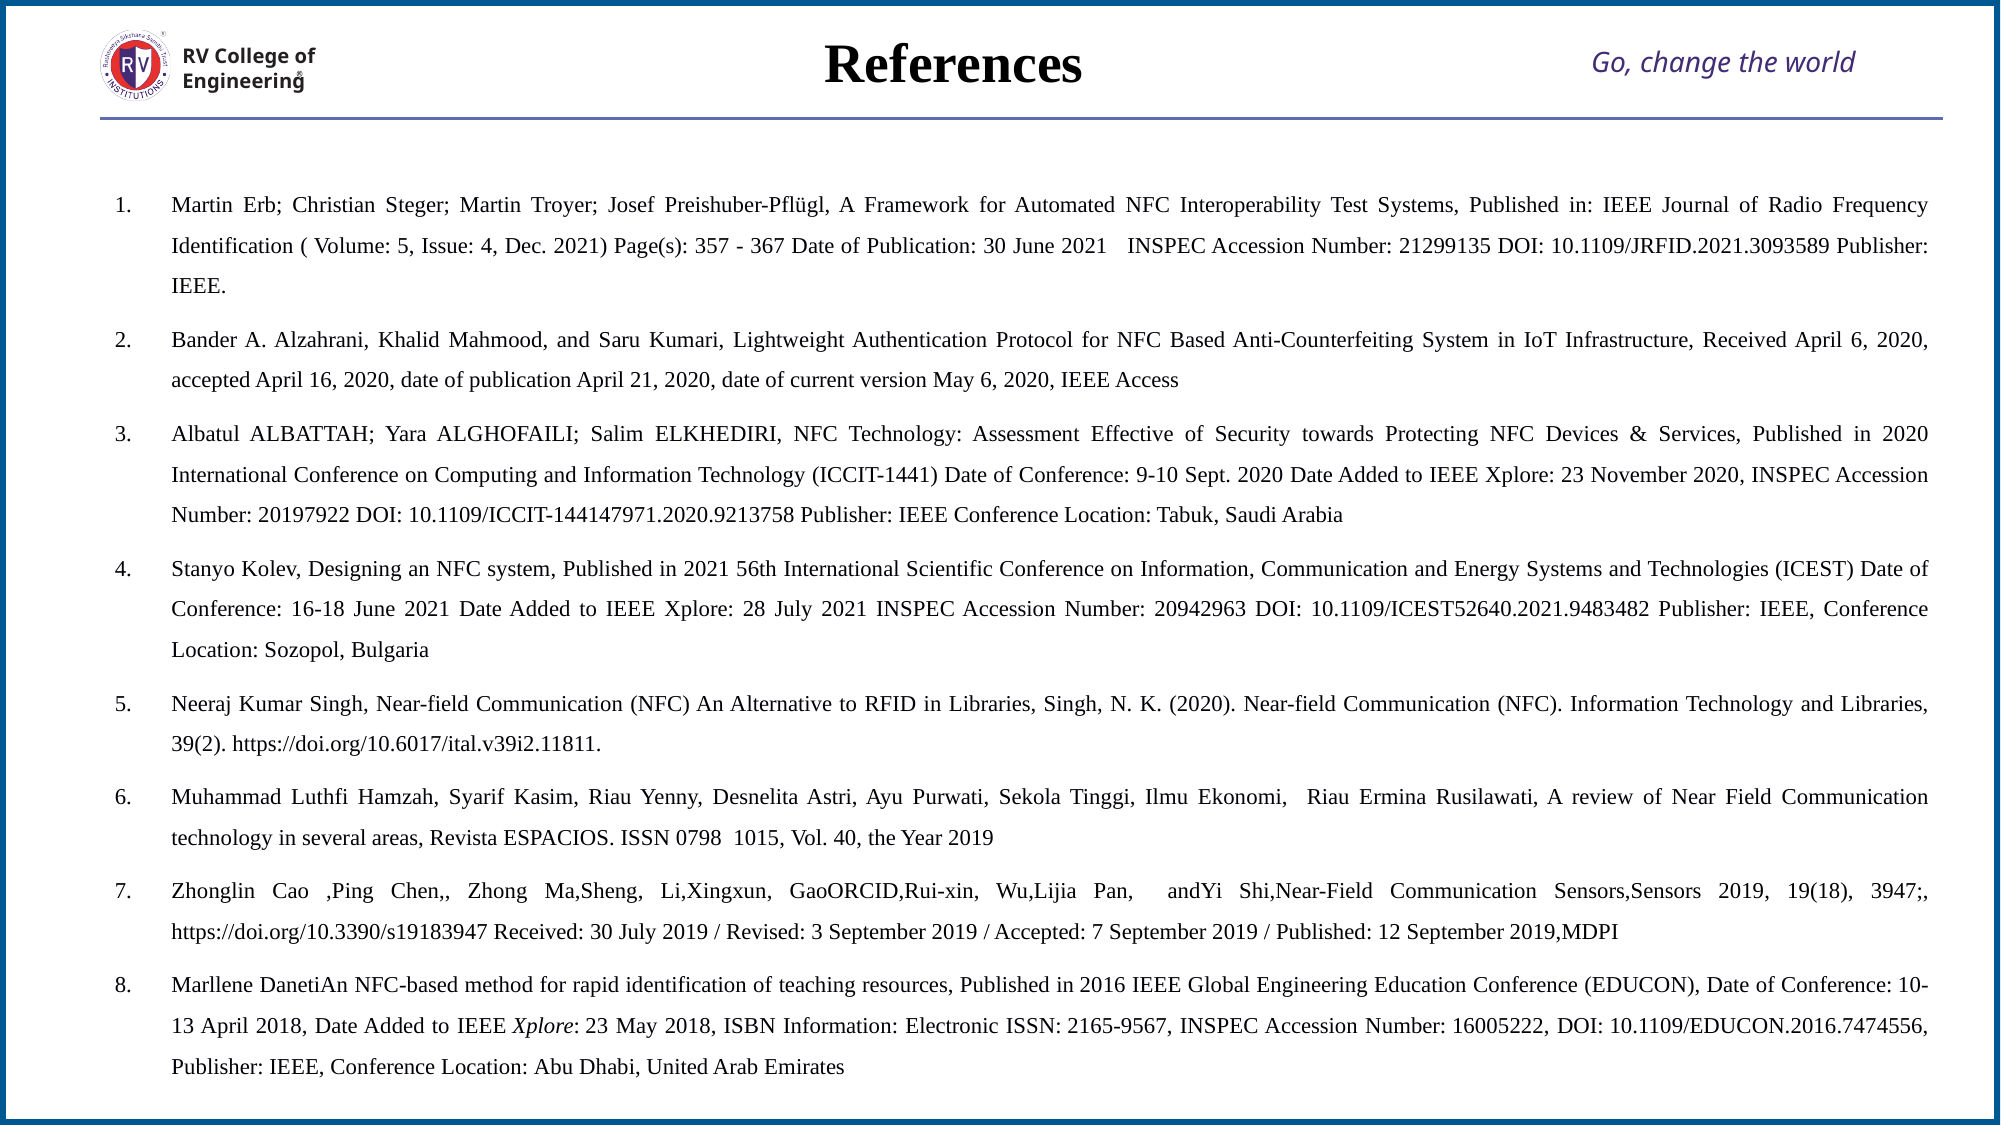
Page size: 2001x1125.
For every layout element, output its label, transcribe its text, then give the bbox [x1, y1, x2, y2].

text_box [100, 29, 171, 101]
title Go, change the world [1576, 40, 1943, 87]
text_box RV College of Engineering [181, 43, 318, 93]
text_box [0, 0, 2000, 1125]
text_box References [503, 28, 1406, 93]
text_box Martin Erb; Christian Steger; Martin Troyer; Josef Preishuber-Pflügl, A Framework for Automated NFC Interoperability Test Systems, Published in: IEEE Journal of Radio Frequency Identification ( Volume: 5, Issue: 4, Dec. 2021) Page(s): 357 - 367 Date of Publication: 30 June 2021 INSPEC Accession Number: 21299135 DOI: 10.1109/JRFID.2021.3093589 Publisher: IEEE. Bander A. Alzahrani, Khalid Mahmood, and Saru Kumari, Lightweight Authentication Protocol for NFC Based Anti-Counterfeiting System in IoT Infrastructure, Received April 6, 2020, accepted April 16, 2020, date of publication April 21, 2020, date of current version May 6, 2020, IEEE Access Albatul ALBATTAH; Yara ALGHOFAILI; Salim ELKHEDIRI, NFC Technology: Assessment Effective of Security towards Protecting NFC Devices & Services, Published in 2020 International Conference on Computing and Information Technology (ICCIT-1441) Date of Conference: 9-10 Sept. 2020 Date Added to IEEE Xplore: 23 November 2020, INSPEC Accession Number: 20197922 DOI: 10.1109/ICCIT-144147971.2020.9213758 Publisher: IEEE Conference Location: Tabuk, Saudi Arabia Stanyo Kolev, Designing an NFC system, Published in 2021 56th International Scientific Conference on Information, Communication and Energy Systems and Technologies (ICEST) Date of Conference: 16-18 June 2021 Date Added to IEEE Xplore: 28 July 2021 INSPEC Accession Number: 20942963 DOI: 10.1109/ICEST52640.2021.9483482 Publisher: IEEE, Conference Location: Sozopol, Bulgaria Neeraj Kumar Singh, Near-field Communication (NFC) An Alternative to RFID in Libraries, Singh, N. K. (2020). Near-field Communication (NFC). Information Technology and Libraries, 39(2). https://doi.org/10.6017/ital.v39i2.11811. Muhammad Luthfi Hamzah, Syarif Kasim, Riau Yenny, Desnelita Astri, Ayu Purwati, Sekola Tinggi, Ilmu Ekonomi, Riau Ermina Rusilawati, A review of Near Field Communication technology in several areas, Revista ESPACIOS. ISSN 0798 1015, Vol. 40, the Year 2019 Zhonglin Cao ,Ping Chen,, Zhong Ma,Sheng, Li,Xingxun, GaoORCID,Rui-xin, Wu,Lijia Pan, andYi Shi,Near-Field Communication Sensors,Sensors 2019, 19(18), 3947;, https://doi.org/10.3390/s19183947 Received: 30 July 2019 / Revised: 3 September 2019 / Accepted: 7 September 2019 / Published: 12 September 2019,MDPI Marllene DanetiAn NFC-based method for rapid identification of teaching resources, Published in 2016 IEEE Global Engineering Education Conference (EDUCON), Date of Conference: 10-13 April 2018, Date Added to IEEE Xplore: 23 May 2018, ISBN Information: Electronic ISSN: 2165-9567, INSPEC Accession Number: 16005222, DOI: 10.1109/EDUCON.2016.7474556, Publisher: IEEE, Conference Location: Abu Dhabi, United Arab Emirates [100, 168, 1944, 1125]
